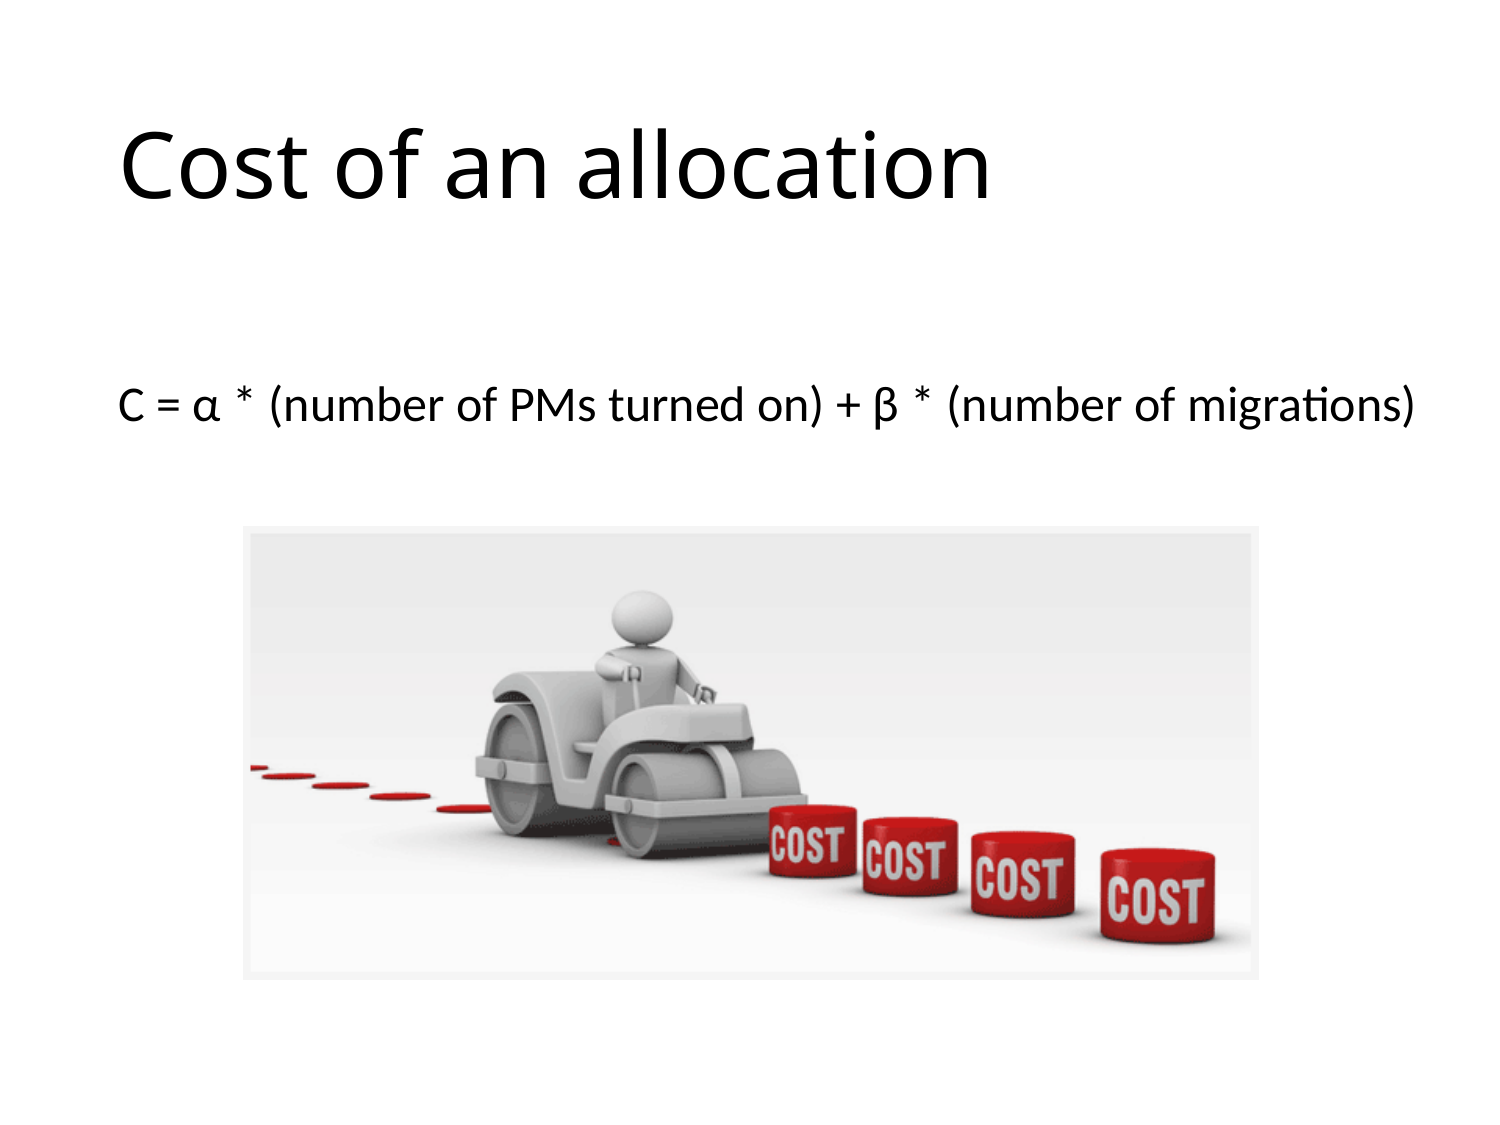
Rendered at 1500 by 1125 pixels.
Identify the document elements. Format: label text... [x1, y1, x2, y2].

picture [242, 526, 1259, 980]
text_box C = α * (number of PMs turned on) + β * (number of migrations) [103, 363, 1447, 439]
title Cost of an allocation [103, 60, 1398, 278]
